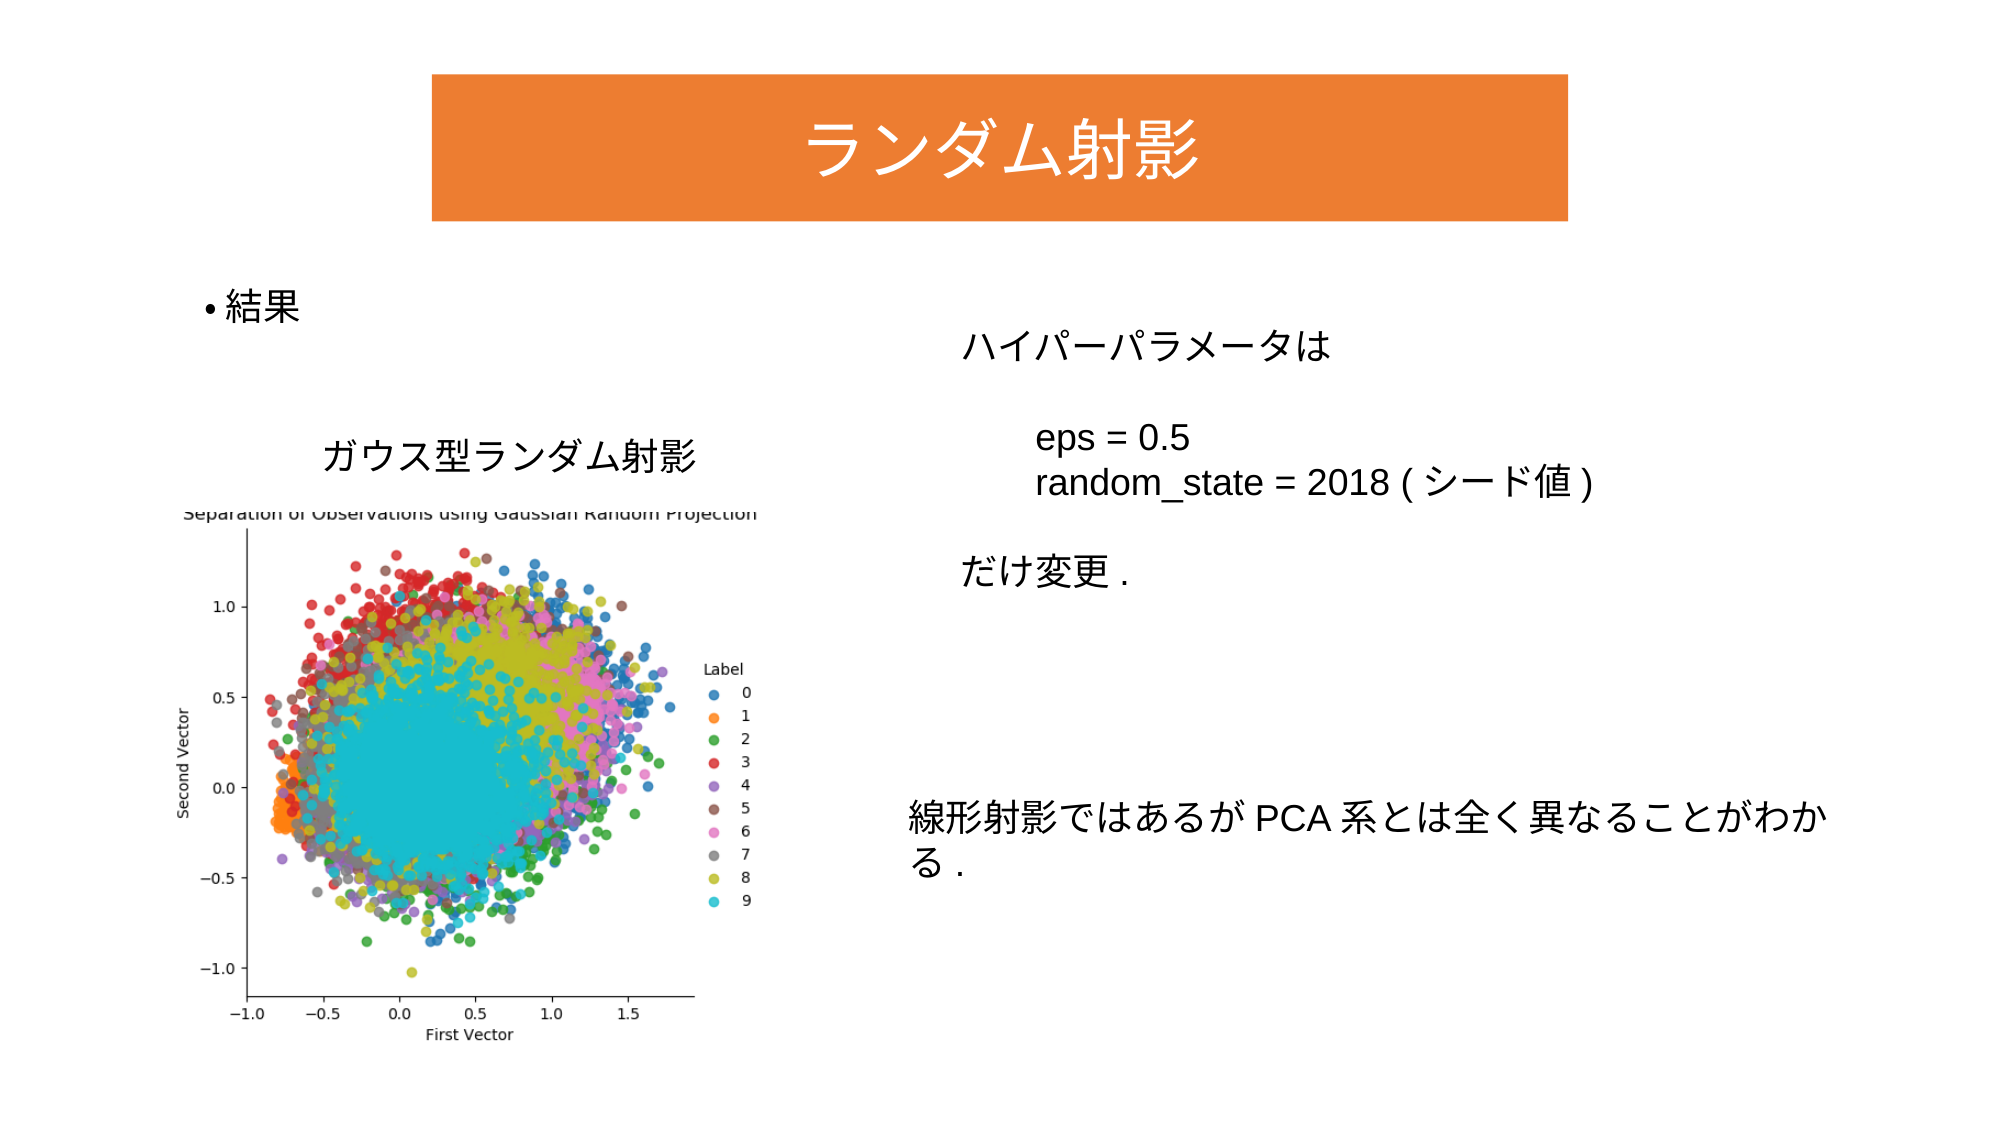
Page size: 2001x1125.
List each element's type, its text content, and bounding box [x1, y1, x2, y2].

text_box ランダム射影 [431, 73, 1569, 222]
picture [151, 512, 764, 1060]
text_box ・ 結果 [189, 275, 346, 335]
text_box ガウス型ランダム射影 [267, 425, 751, 512]
text_box ハイパーパラメータは eps = 0.5 random_state = 2018 (シード値) だけ変更. [945, 316, 1674, 601]
text_box 線形射影ではあるがPCA系とは全く異なることがわかる. [893, 786, 1859, 891]
